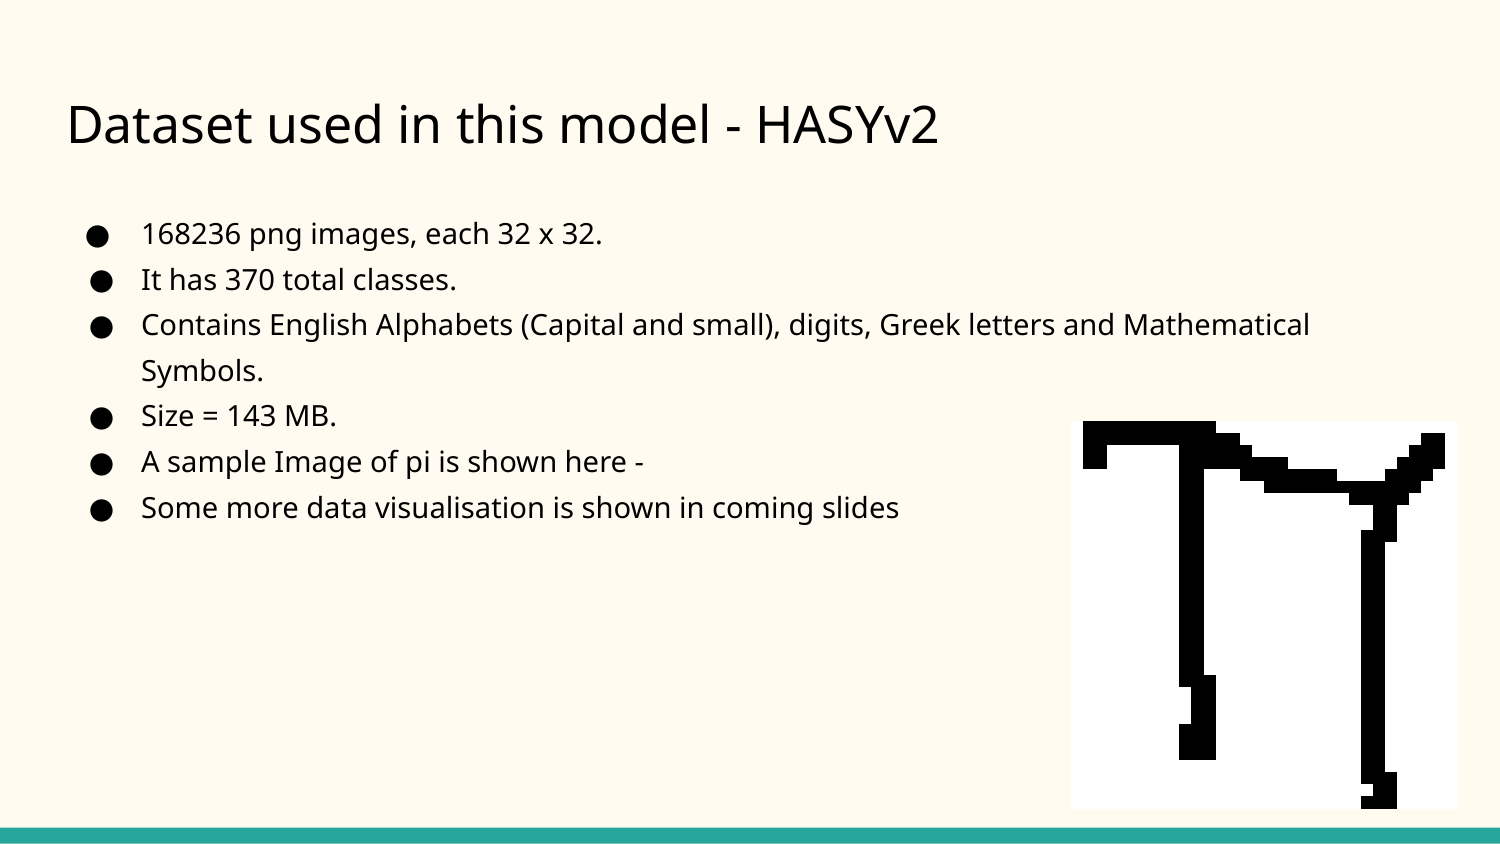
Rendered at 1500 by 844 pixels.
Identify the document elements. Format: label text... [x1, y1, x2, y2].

list 168236 png images, each 32 x 32. It has 370 total classes. Contains English Alphabets (Capital and small), digits, Greek letters and Mathematical Symbols. Size = 143 MB. A sample Image of pi is shown here - Some more data visualisation is shown in coming slides [51, 192, 1449, 750]
picture [1070, 421, 1459, 810]
title Dataset used in this model - HASYv2 [51, 72, 1449, 174]
